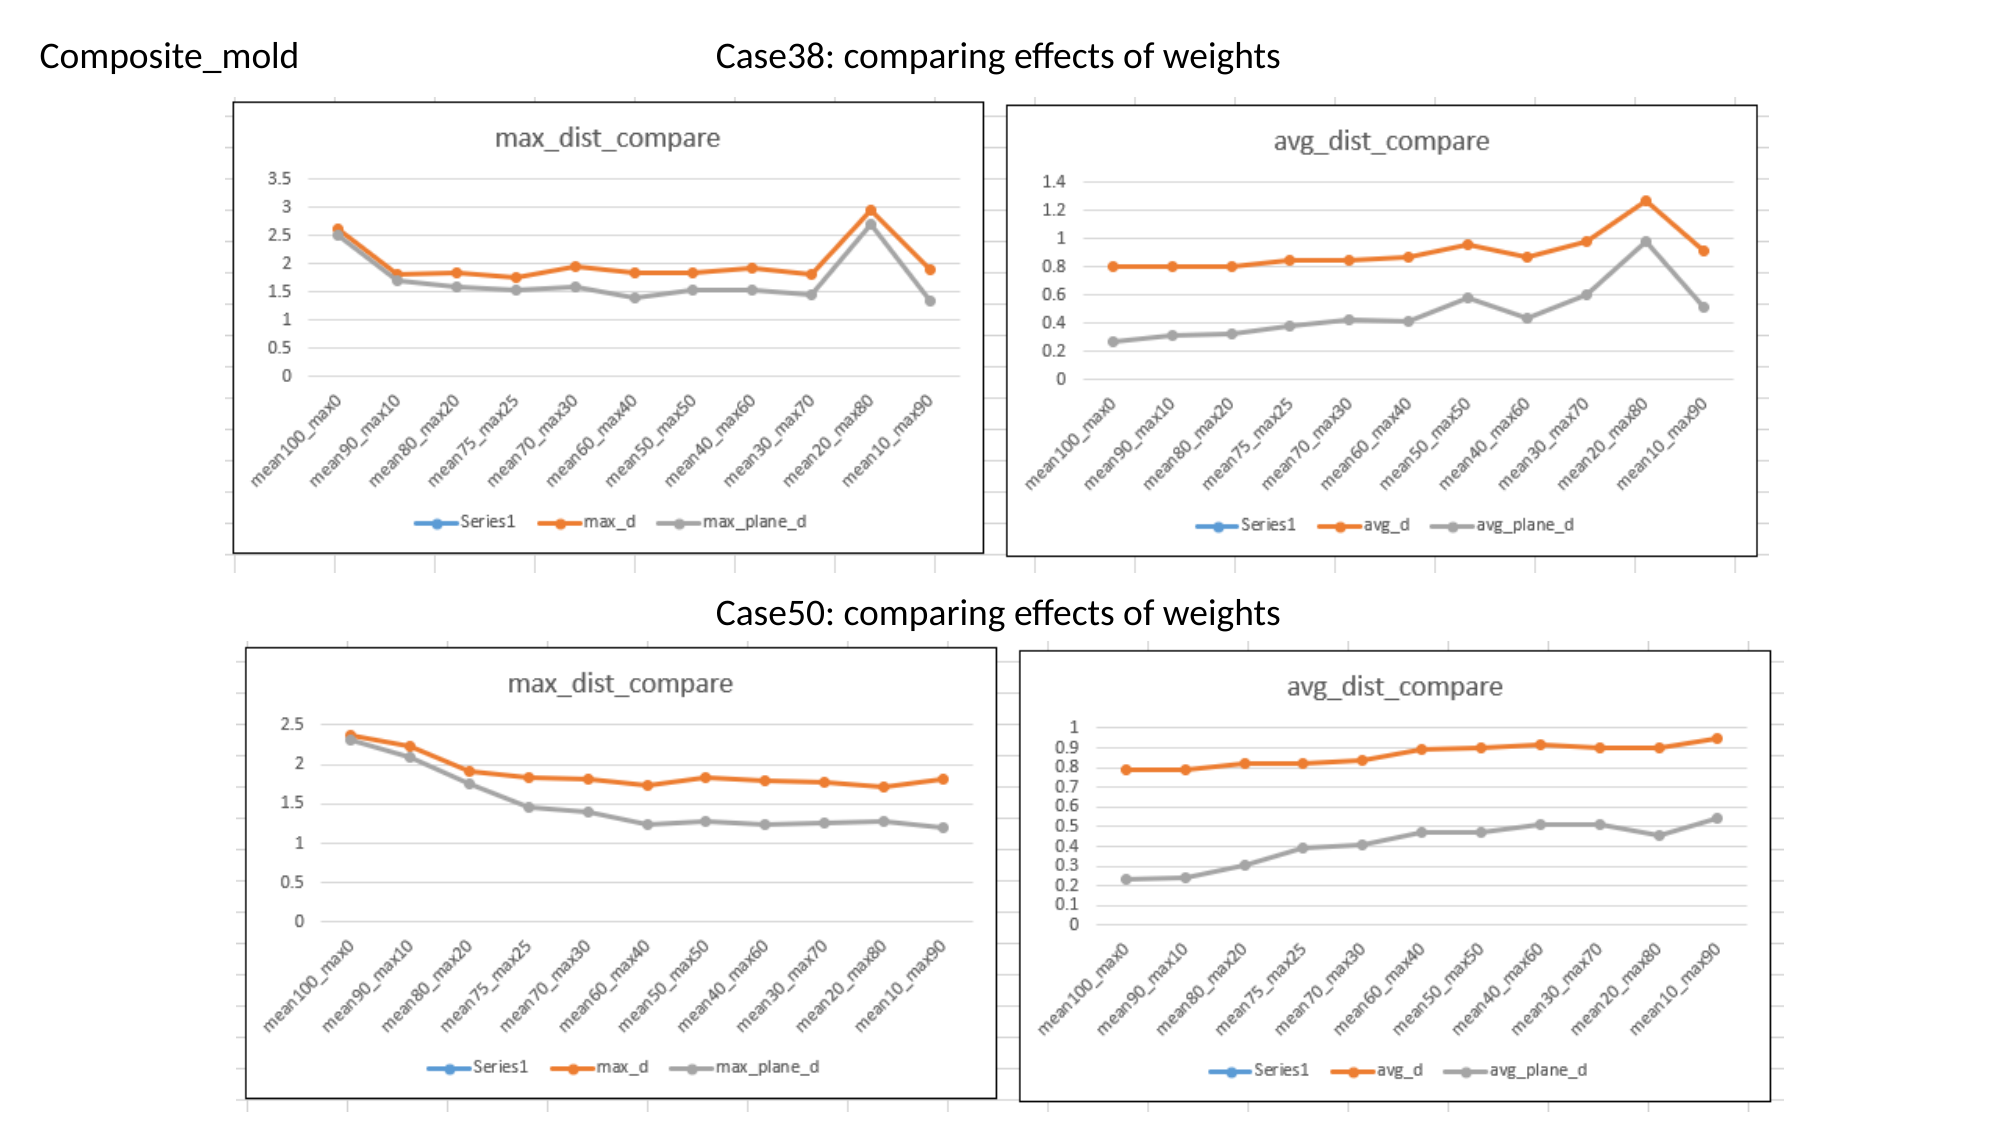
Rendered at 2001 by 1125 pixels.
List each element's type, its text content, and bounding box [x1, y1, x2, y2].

text_box Case38: comparing effects of weights [701, 23, 1297, 84]
picture [236, 641, 1784, 1112]
text_box Case50: comparing effects of weights [701, 580, 1297, 641]
picture [224, 97, 1769, 573]
text_box Composite_mold [24, 23, 315, 84]
